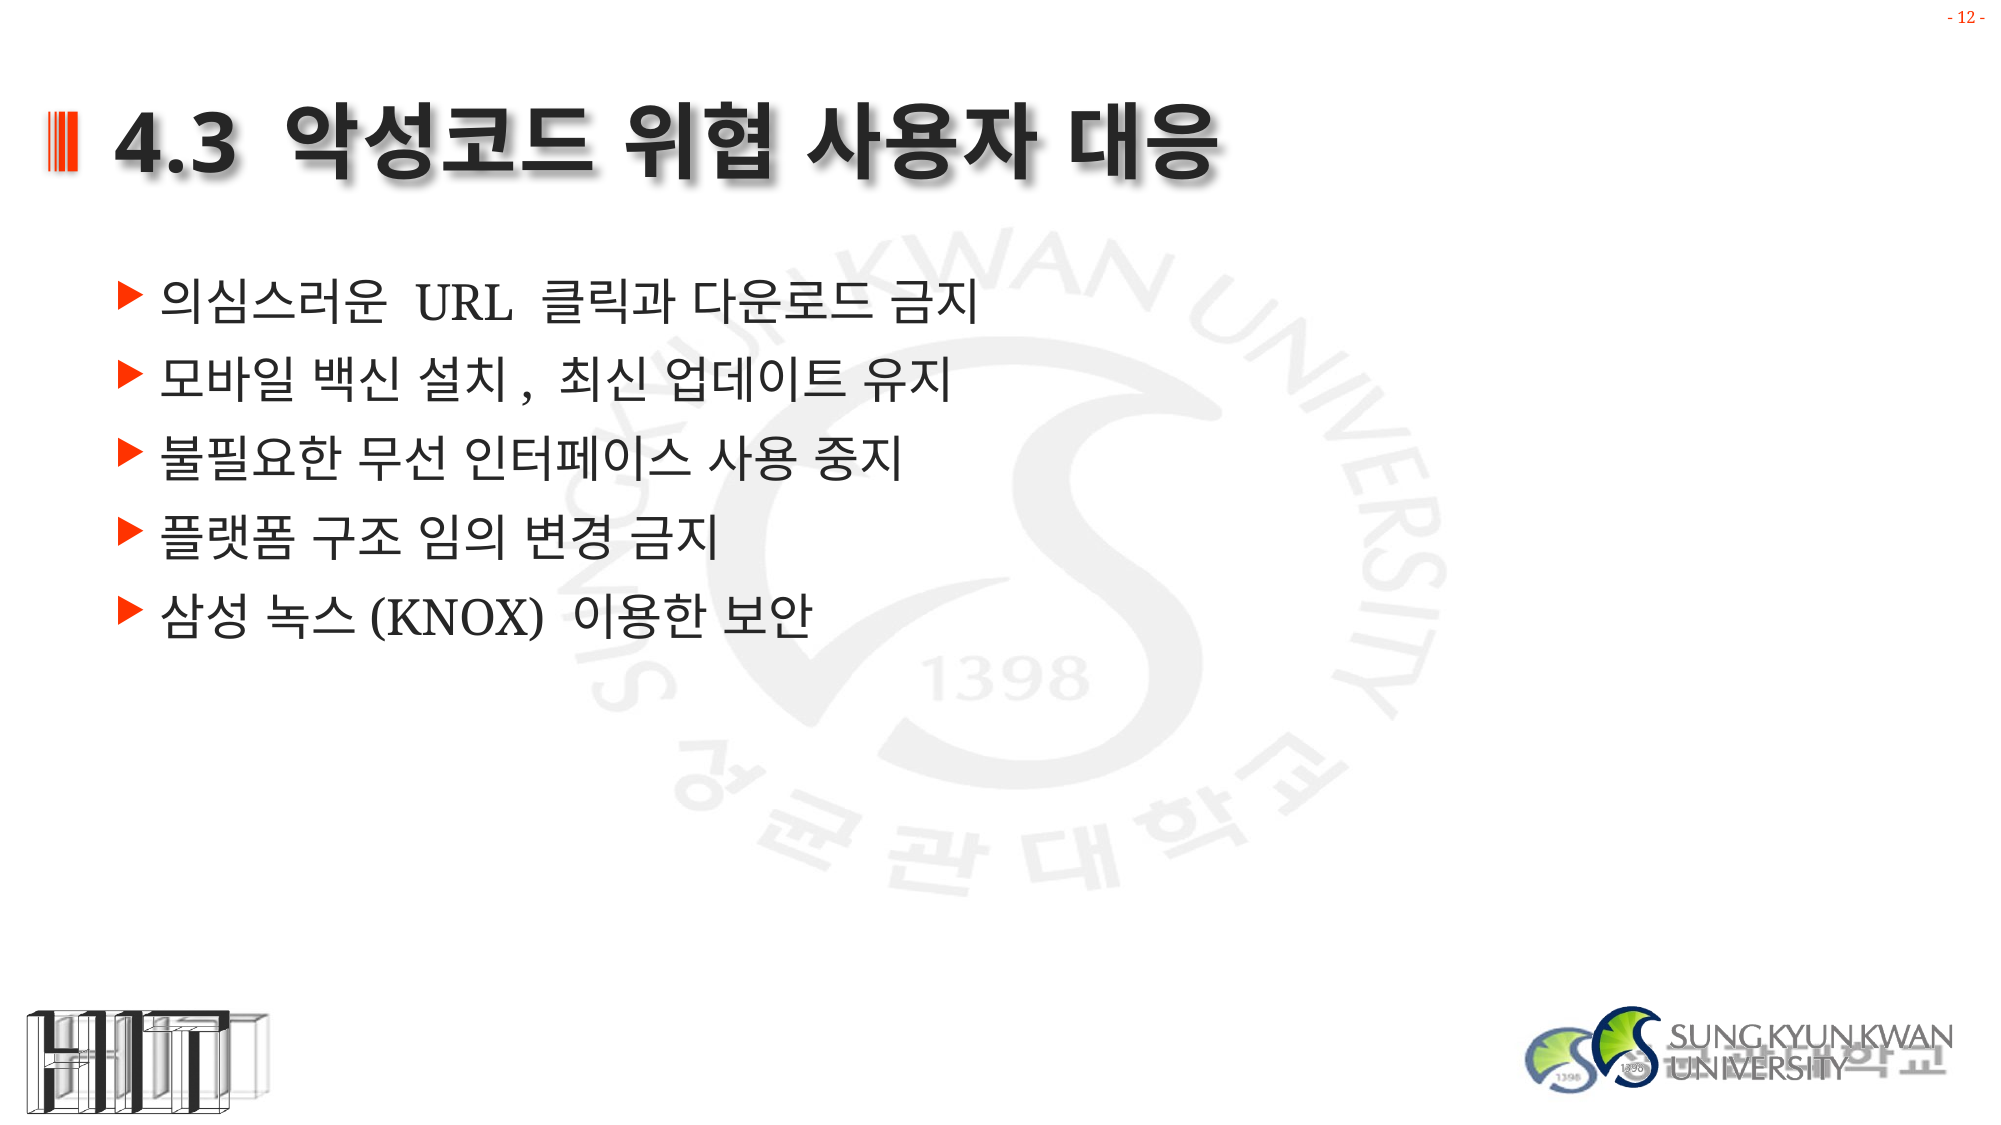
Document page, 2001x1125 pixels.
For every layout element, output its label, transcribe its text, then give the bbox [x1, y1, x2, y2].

picture [1555, 976, 1994, 1118]
picture [16, 1002, 237, 1121]
list 의심스러운 URL 클릭과 다운로드 금지 모바일 백신 설치, 최신 업데이트 유지 불필요한 무선 인터페이스 사용 중지 플랫폼 구조 임의 변경 금지 삼성 녹스(KNOX) 이용한 보안 [99, 262, 1900, 1035]
title 4.3 악성코드 위협 사용자 대응 [99, 45, 1900, 233]
